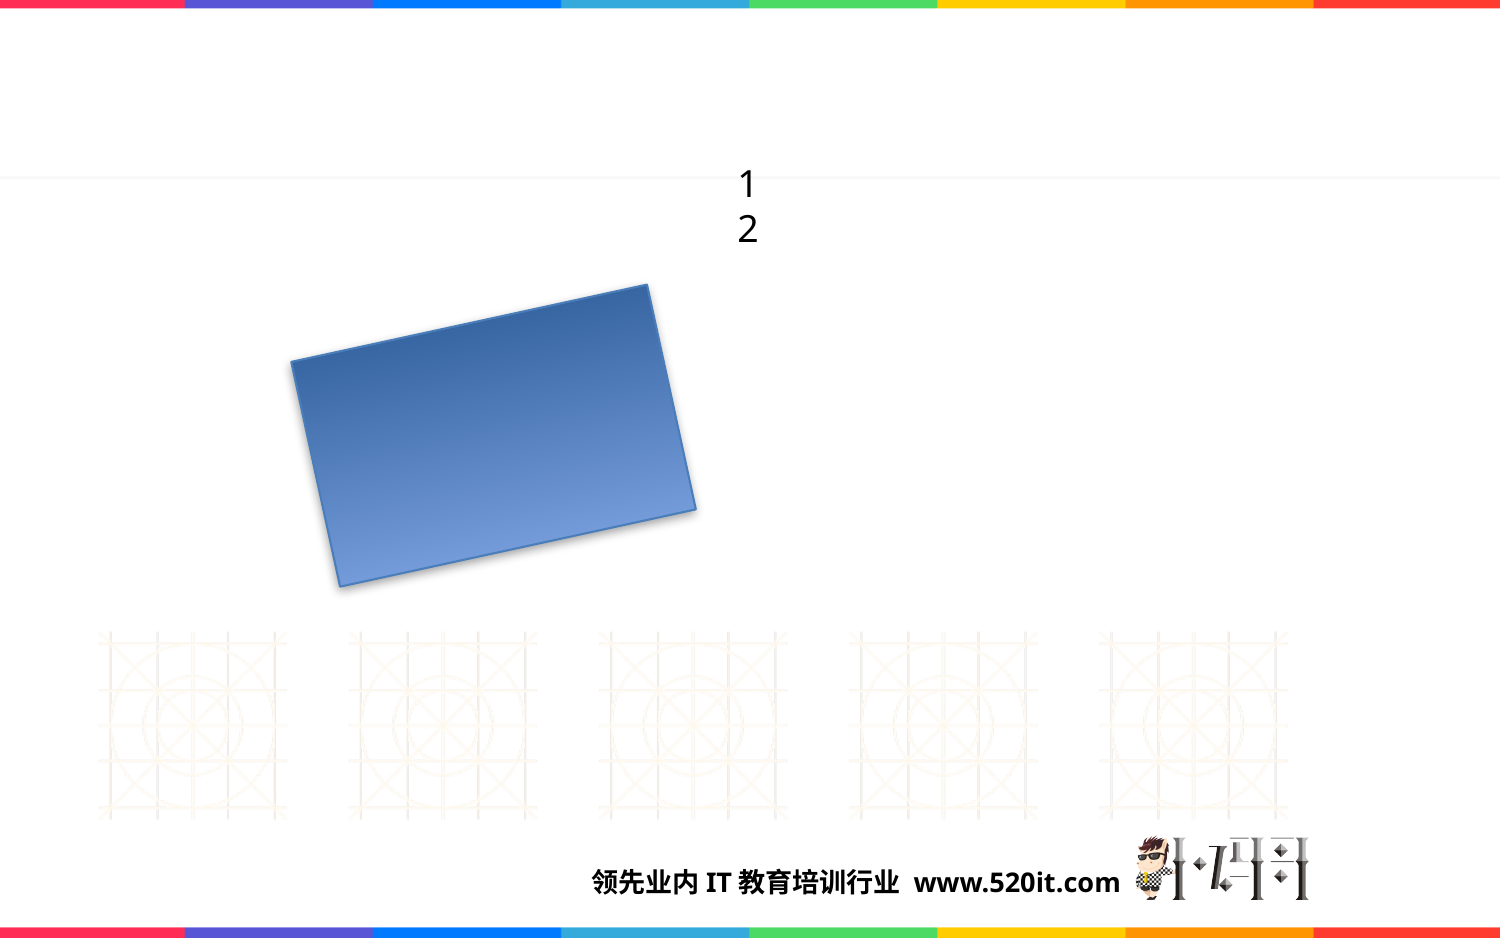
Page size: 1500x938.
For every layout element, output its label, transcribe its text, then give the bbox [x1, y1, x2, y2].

picture [0, 180, 1500, 938]
text_box 1 2 [722, 152, 774, 257]
text_box [290, 283, 697, 588]
picture [0, 0, 1500, 176]
